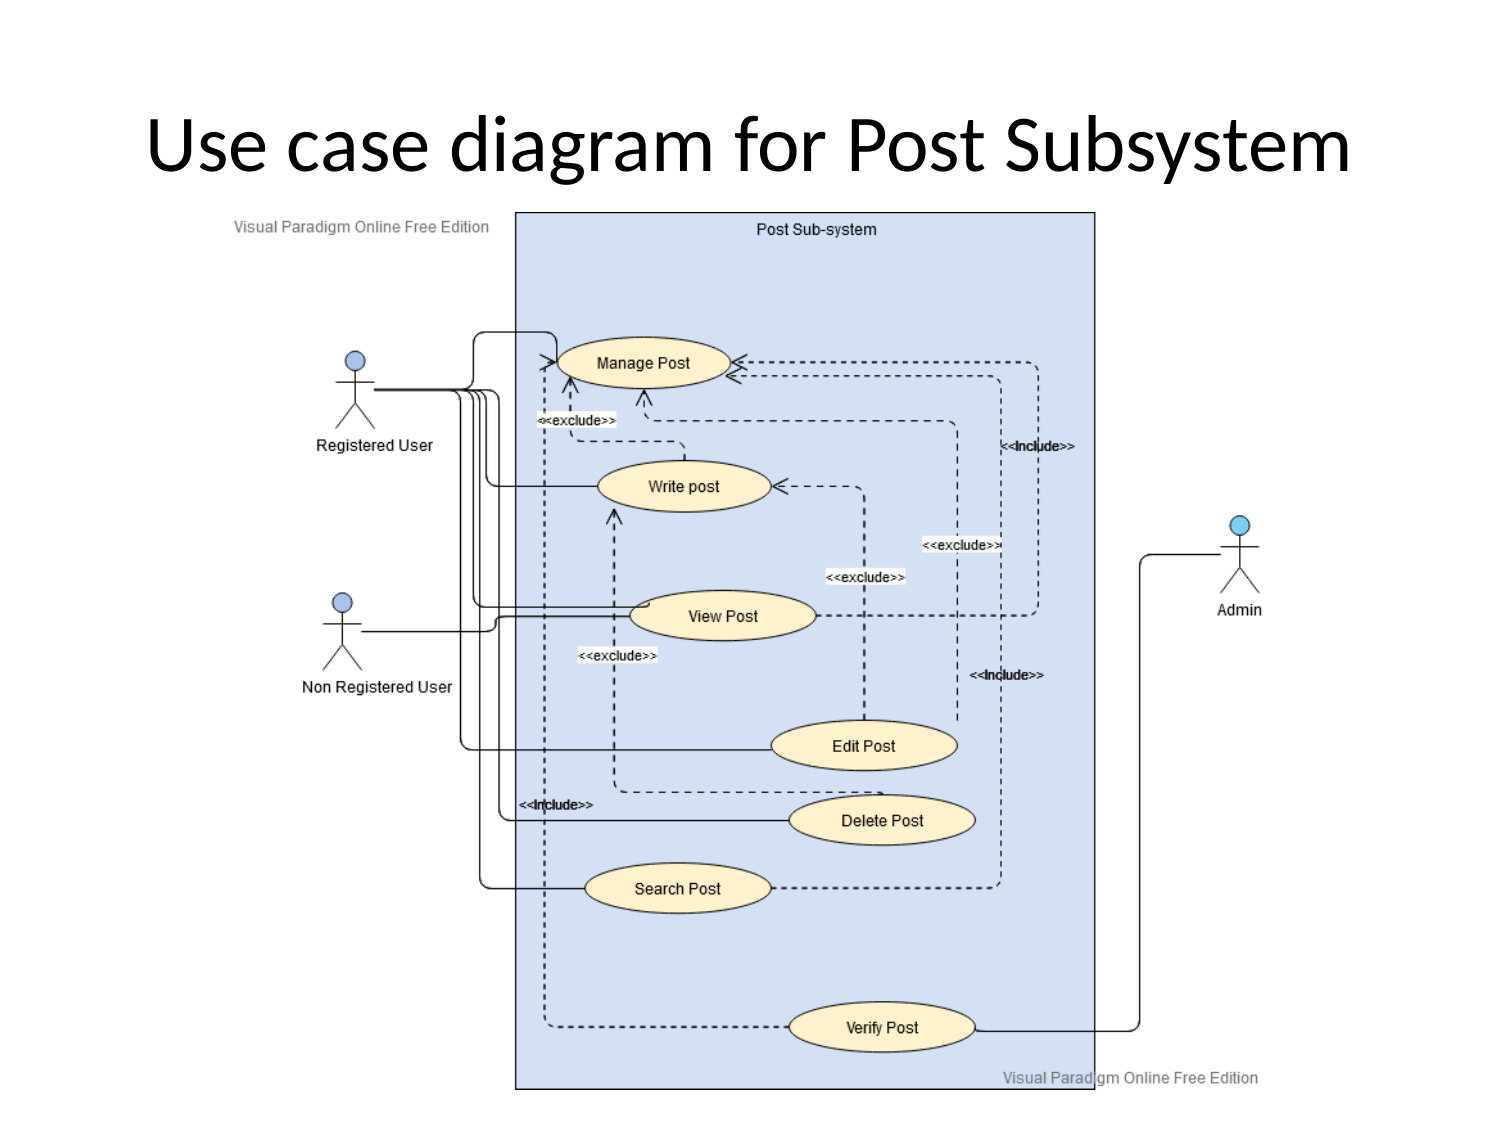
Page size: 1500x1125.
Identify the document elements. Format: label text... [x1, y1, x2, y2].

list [224, 212, 1265, 1090]
title Use case diagram for Post Subsystem [75, 45, 1425, 233]
